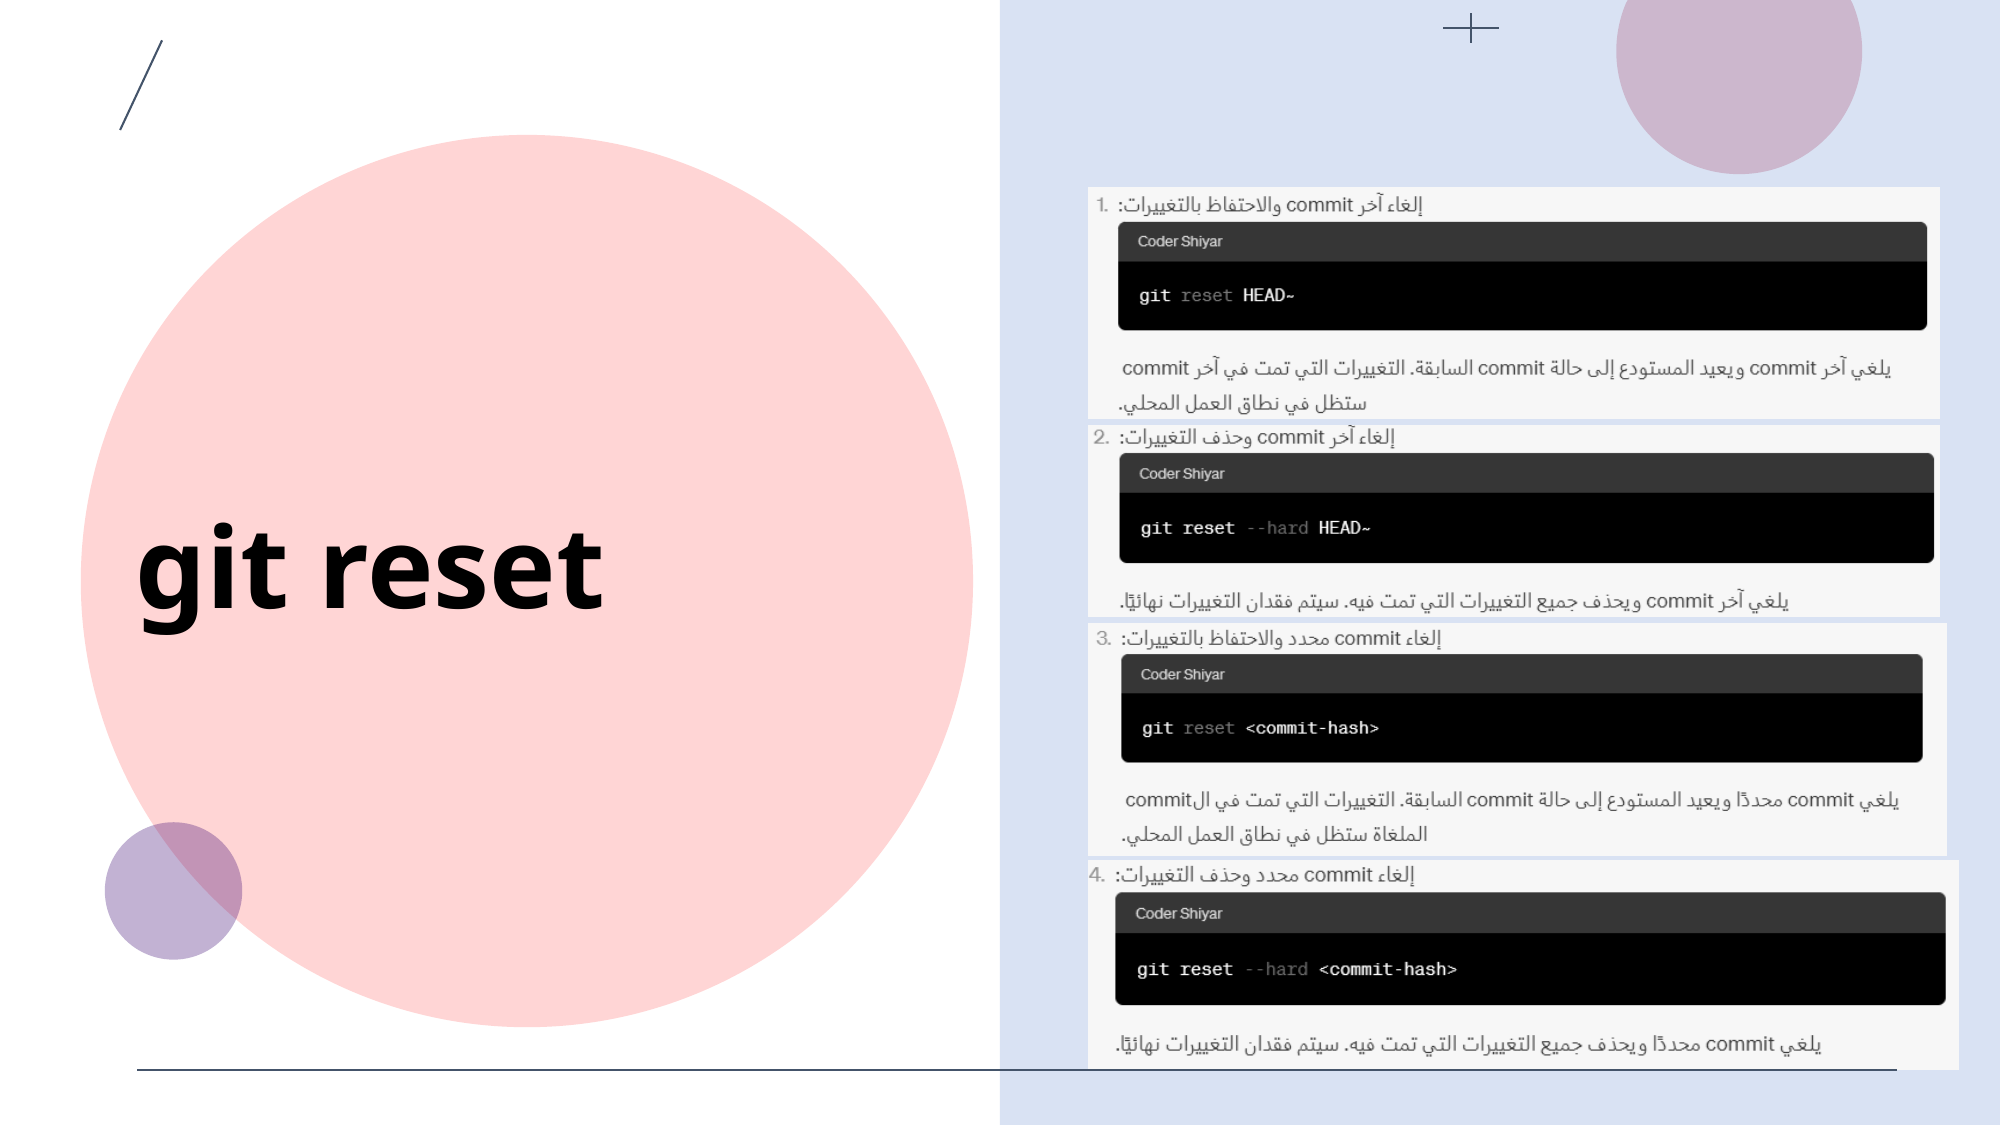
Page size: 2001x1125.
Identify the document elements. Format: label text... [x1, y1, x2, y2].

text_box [120, 40, 163, 130]
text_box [1443, 13, 1499, 44]
title git reset [120, 209, 979, 641]
picture [1087, 187, 1940, 420]
picture [1087, 860, 1959, 1070]
picture [1087, 425, 1940, 617]
text_box [999, 0, 2000, 1125]
picture [1087, 623, 1947, 856]
